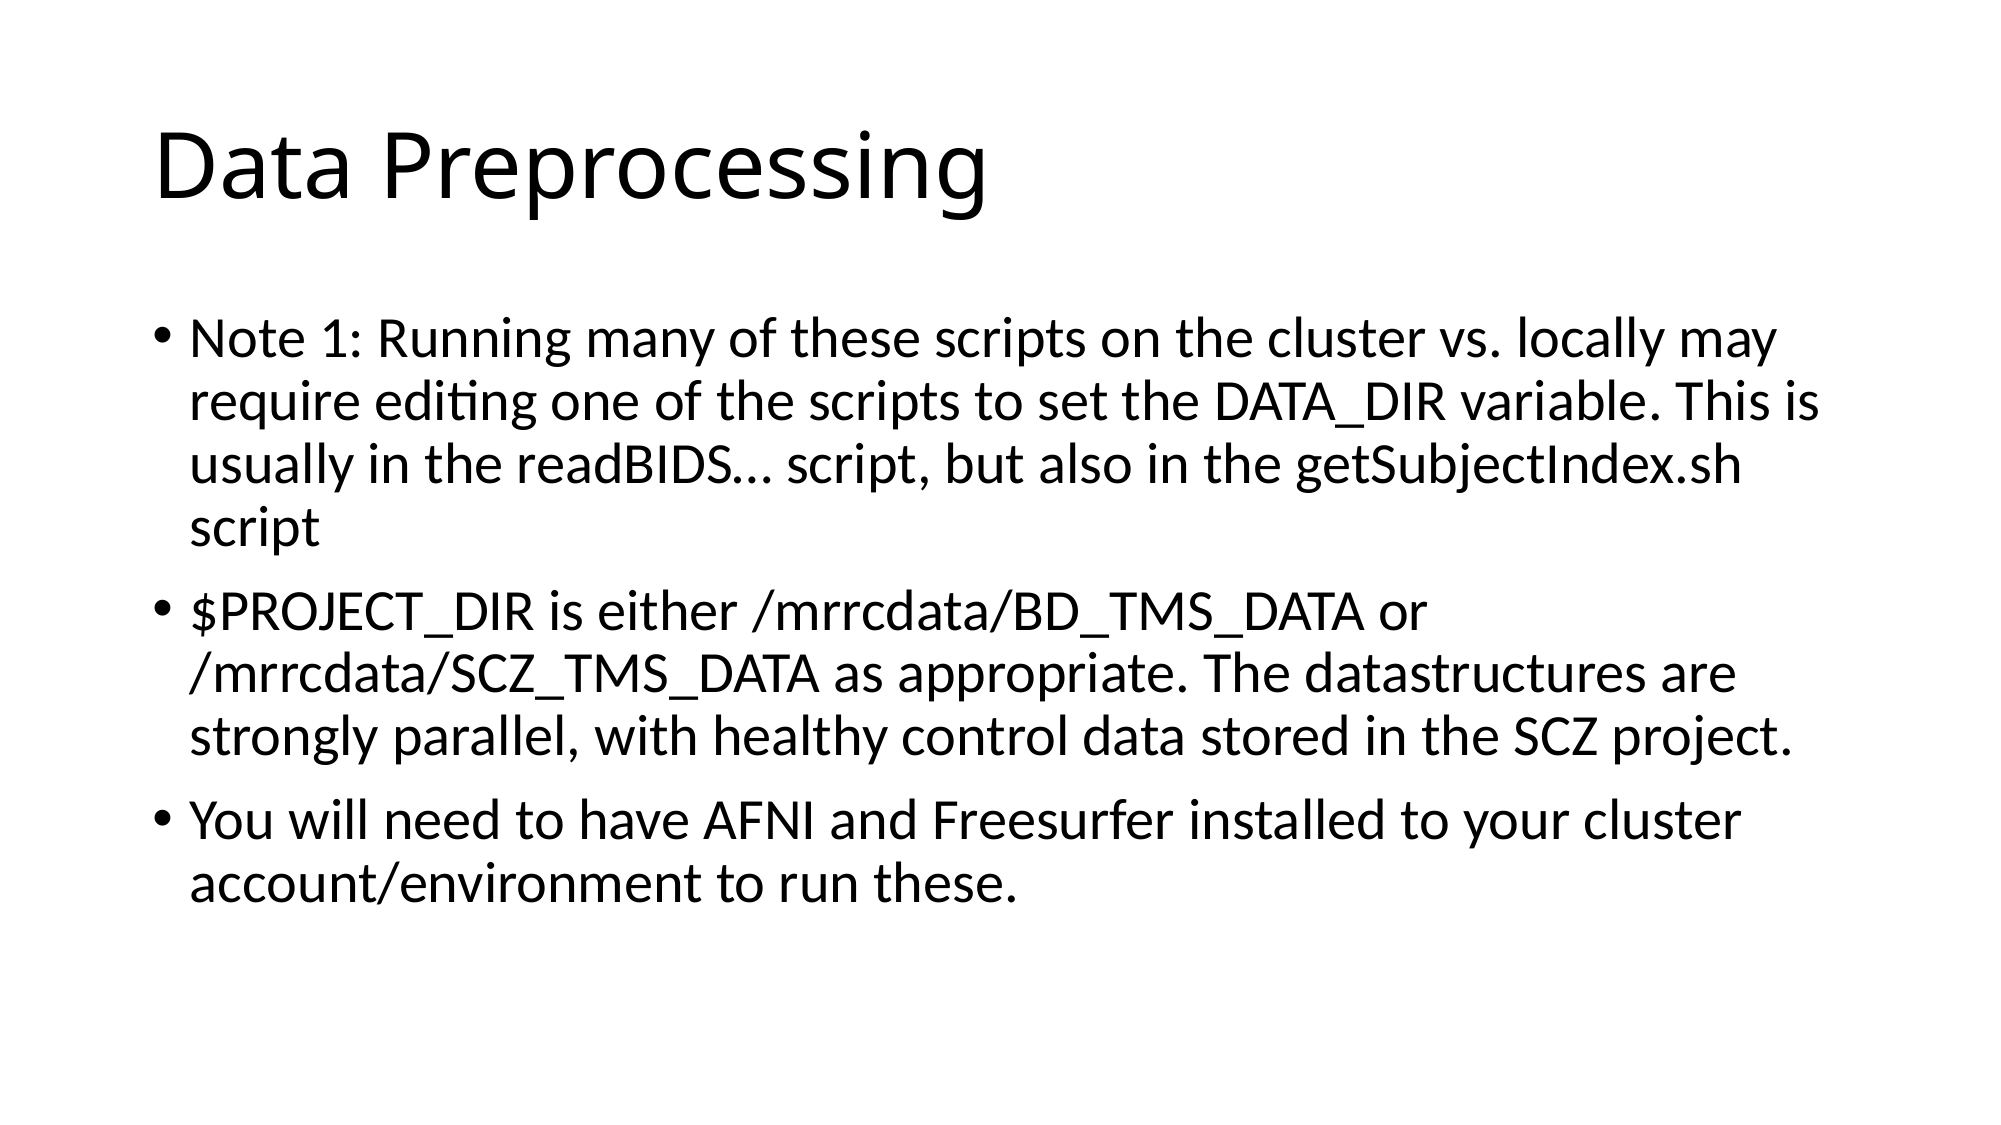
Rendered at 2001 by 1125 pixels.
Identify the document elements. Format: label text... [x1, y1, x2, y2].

title Data Preprocessing [137, 59, 1863, 278]
list Note 1: Running many of these scripts on the cluster vs. locally may require editing one of the scripts to set the DATA_DIR variable. This is usually in the readBIDS… script, but also in the getSubjectIndex.sh script $PROJECT_DIR is either /mrrcdata/BD_TMS_DATA or /mrrcdata/SCZ_TMS_DATA as appropriate. The datastructures are strongly parallel, with healthy control data stored in the SCZ project. You will need to have AFNI and Freesurfer installed to your cluster account/environment to run these. [137, 299, 1863, 1014]
